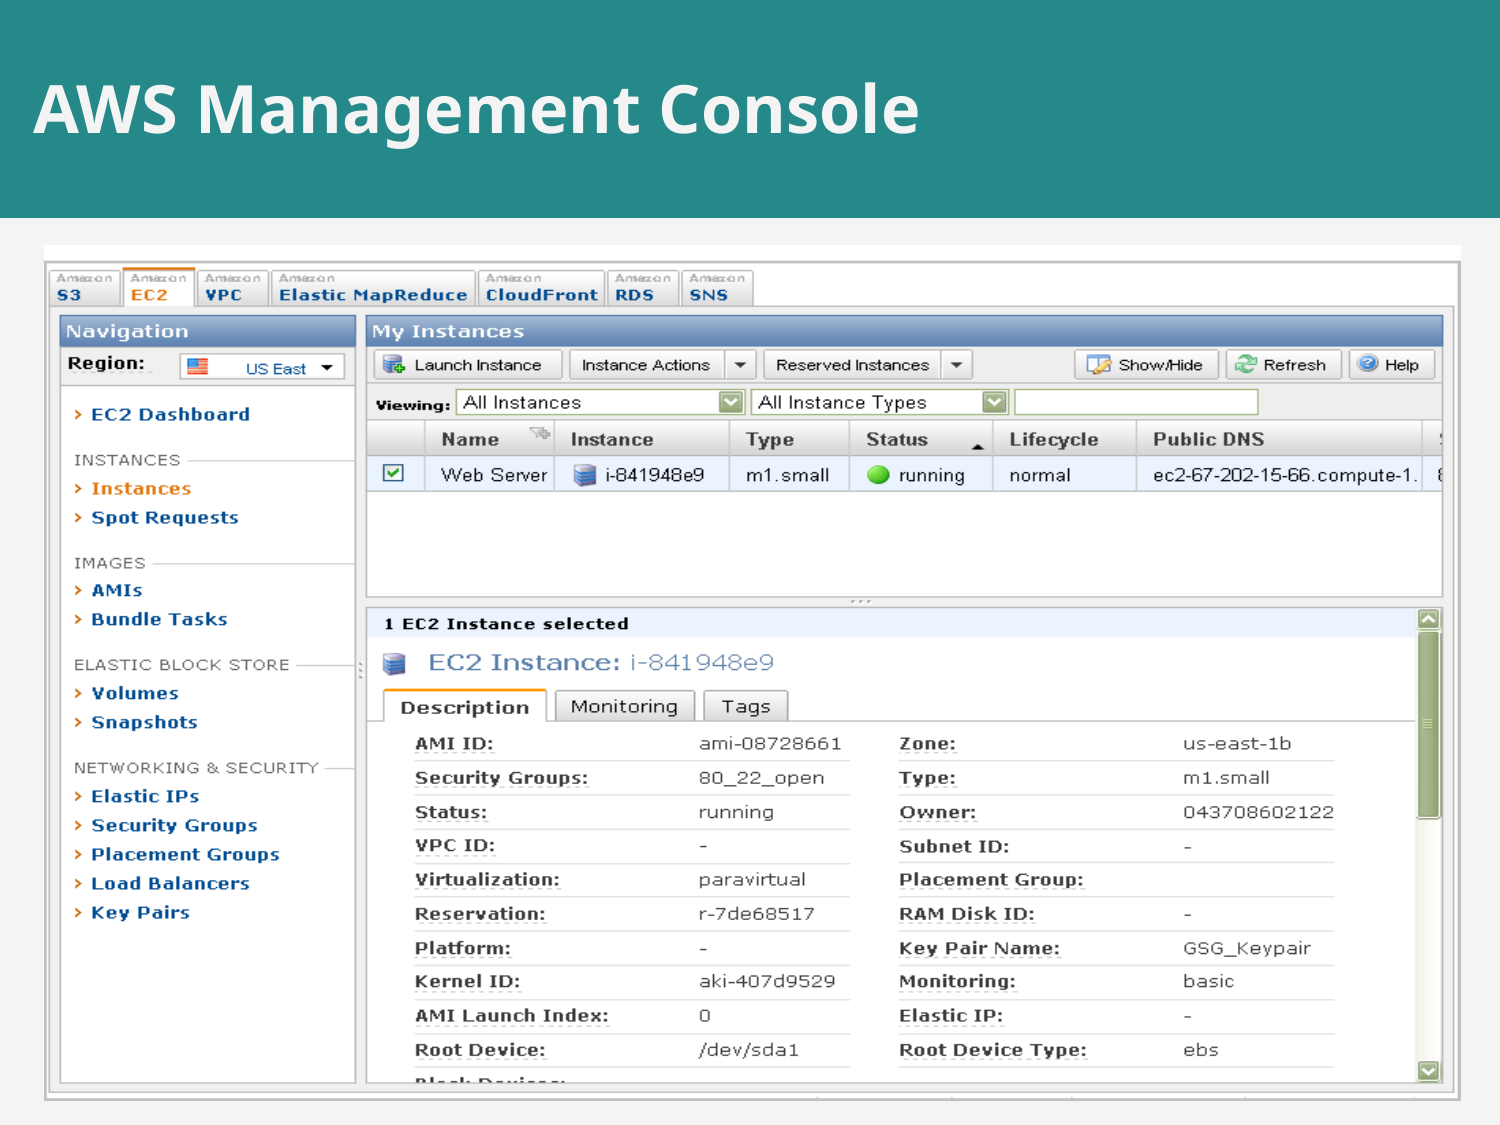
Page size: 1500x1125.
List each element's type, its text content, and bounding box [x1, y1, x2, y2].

title AWS Management Console [18, 0, 1437, 218]
picture [44, 245, 1461, 1101]
